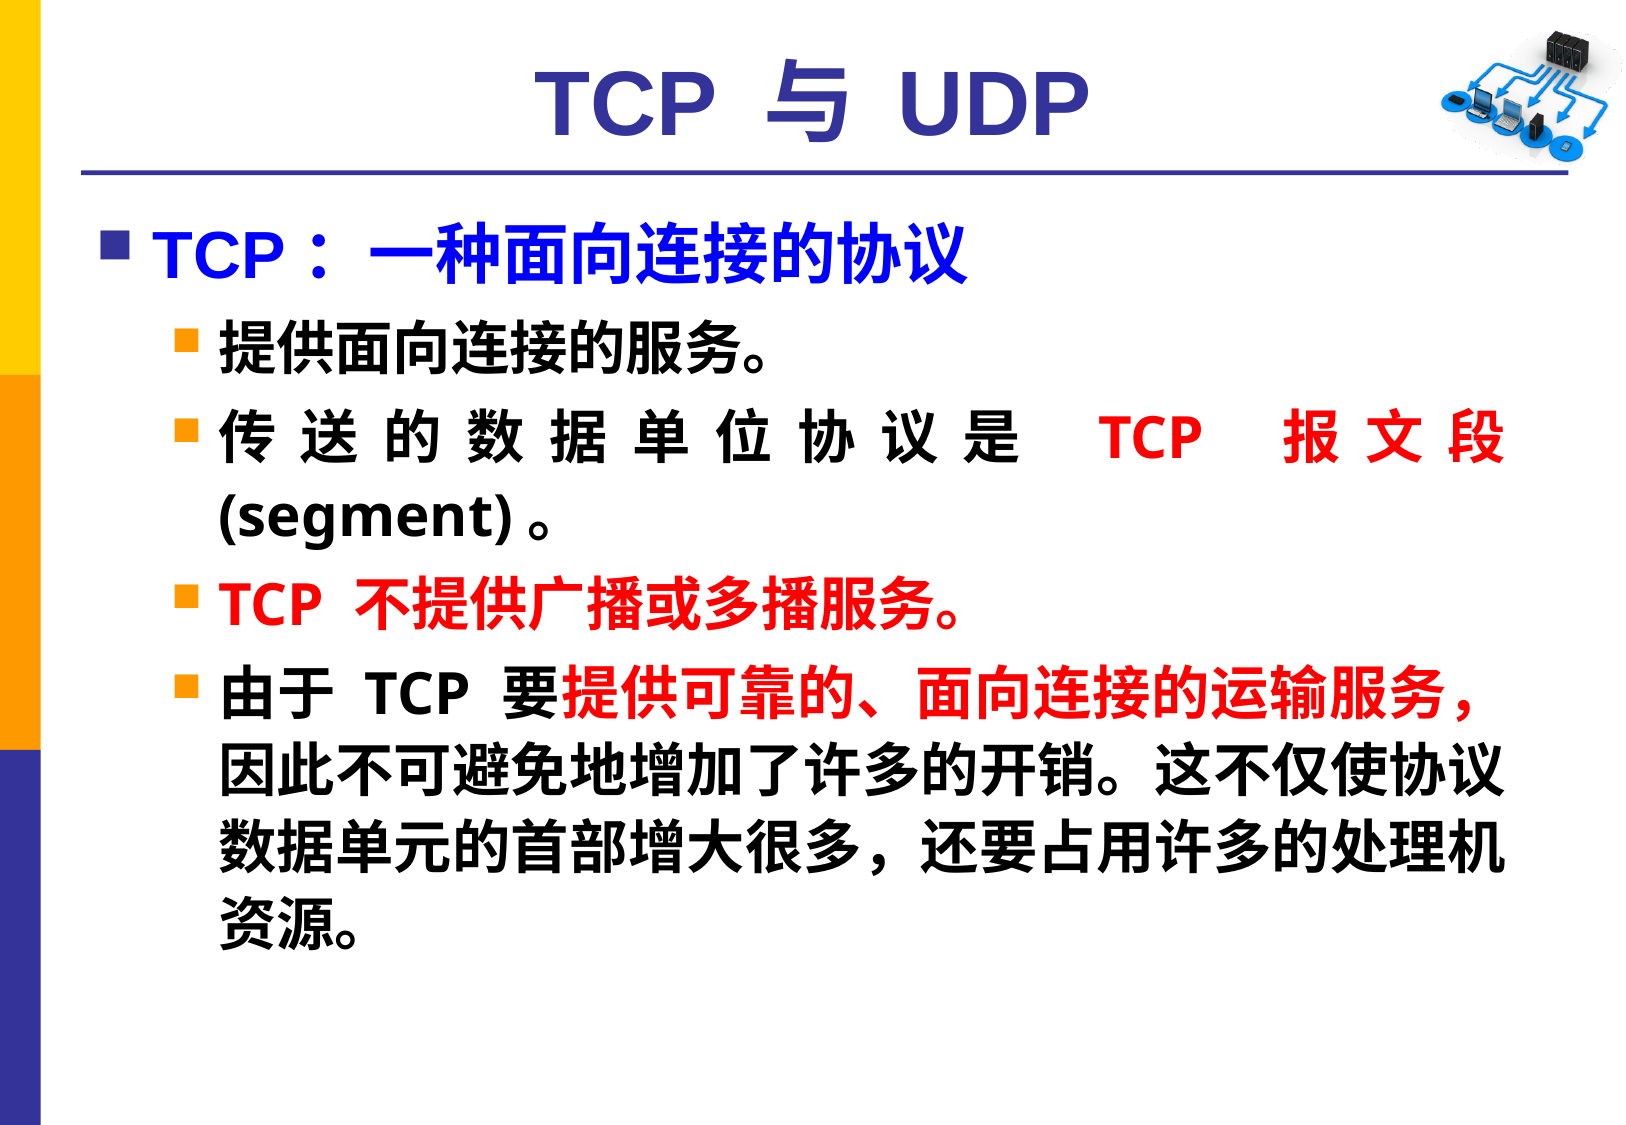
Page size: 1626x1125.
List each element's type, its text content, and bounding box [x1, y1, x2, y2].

title TCP 与 UDP [81, 30, 1569, 161]
picture [1438, 30, 1624, 165]
list TCP：一种面向连接的协议 提供面向连接的服务。 传送的数据单位协议是 TCP 报文段 (segment)。 TCP 不提供广播或多播服务。 由于 TCP 要提供可靠的、面向连接的运输服务，因此不可避免地增加了许多的开销。这不仅使协议数据单元的首部增大很多，还要占用许多的处理机资源。 [81, 196, 1522, 1006]
